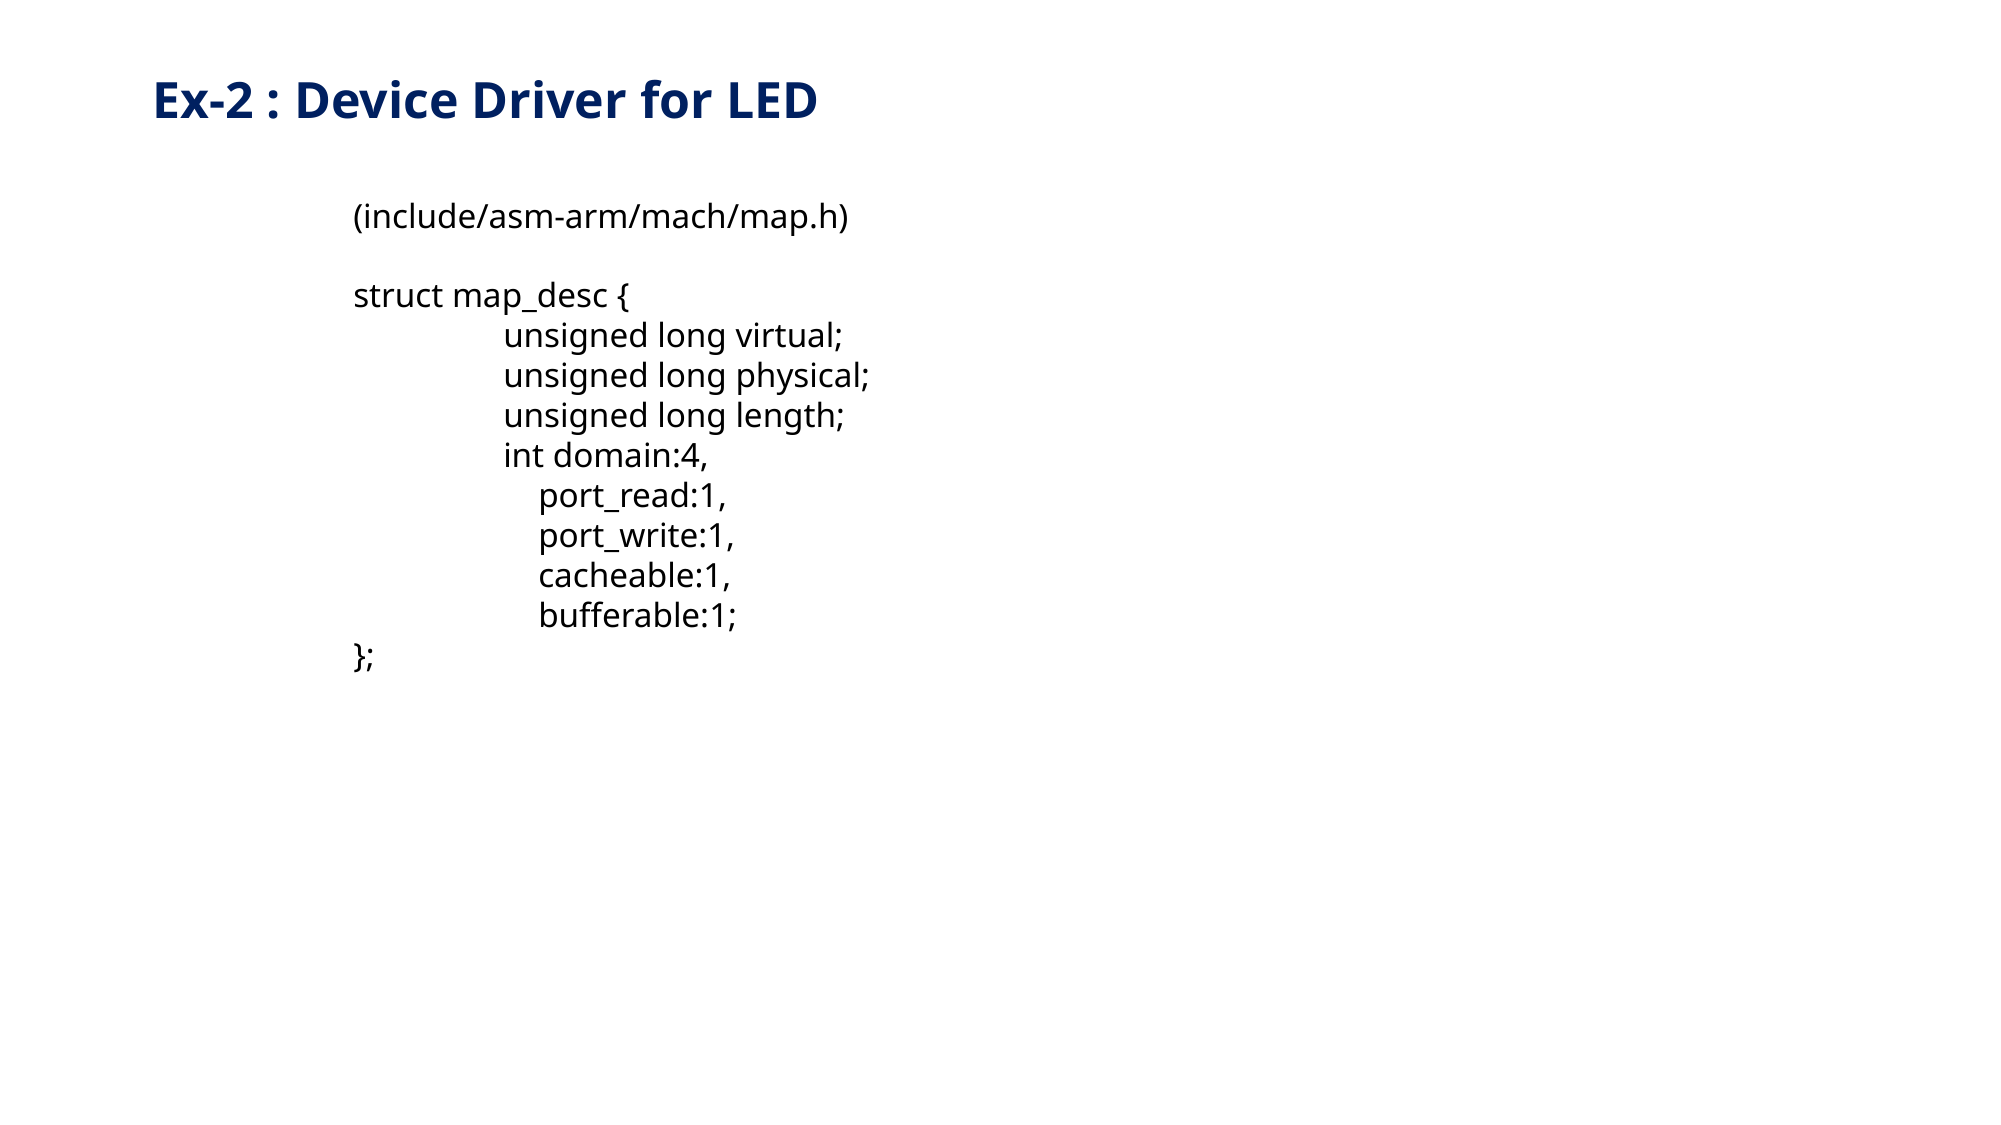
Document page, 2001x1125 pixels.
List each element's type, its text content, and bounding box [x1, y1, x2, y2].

text_box (include/asm-arm/mach/map.h) struct map_desc { unsigned long virtual; unsigned long physical; unsigned long length; int domain:4, port_read:1, port_write:1, cacheable:1, bufferable:1; }; [338, 187, 886, 682]
text_box Step-1 : Memory map 확인 [316, 162, 812, 223]
title Ex-2 : Device Driver for LED [137, 59, 1863, 146]
